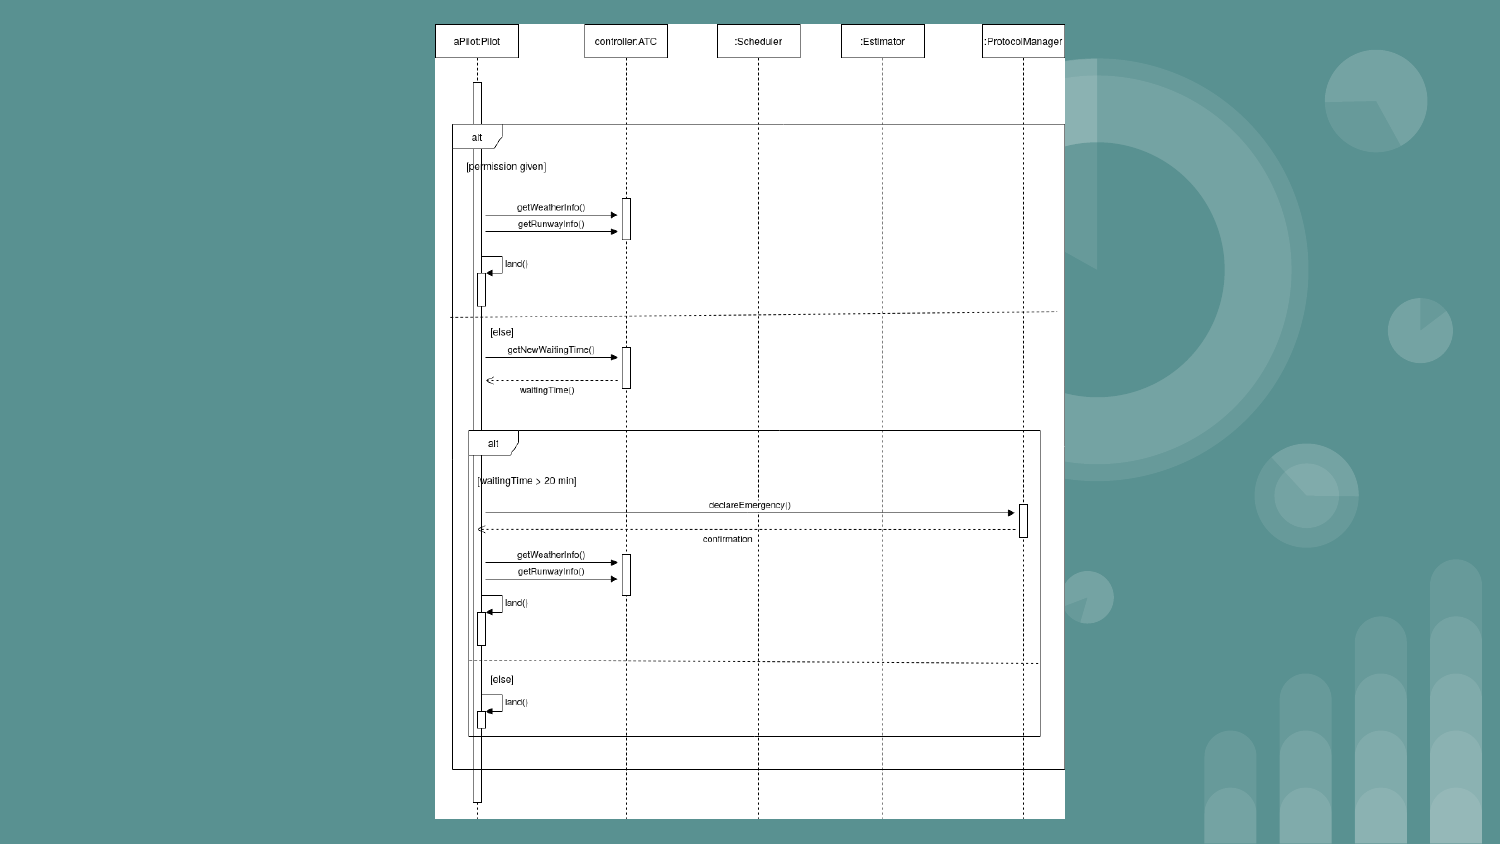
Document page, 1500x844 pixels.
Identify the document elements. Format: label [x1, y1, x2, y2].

picture [435, 24, 1065, 819]
